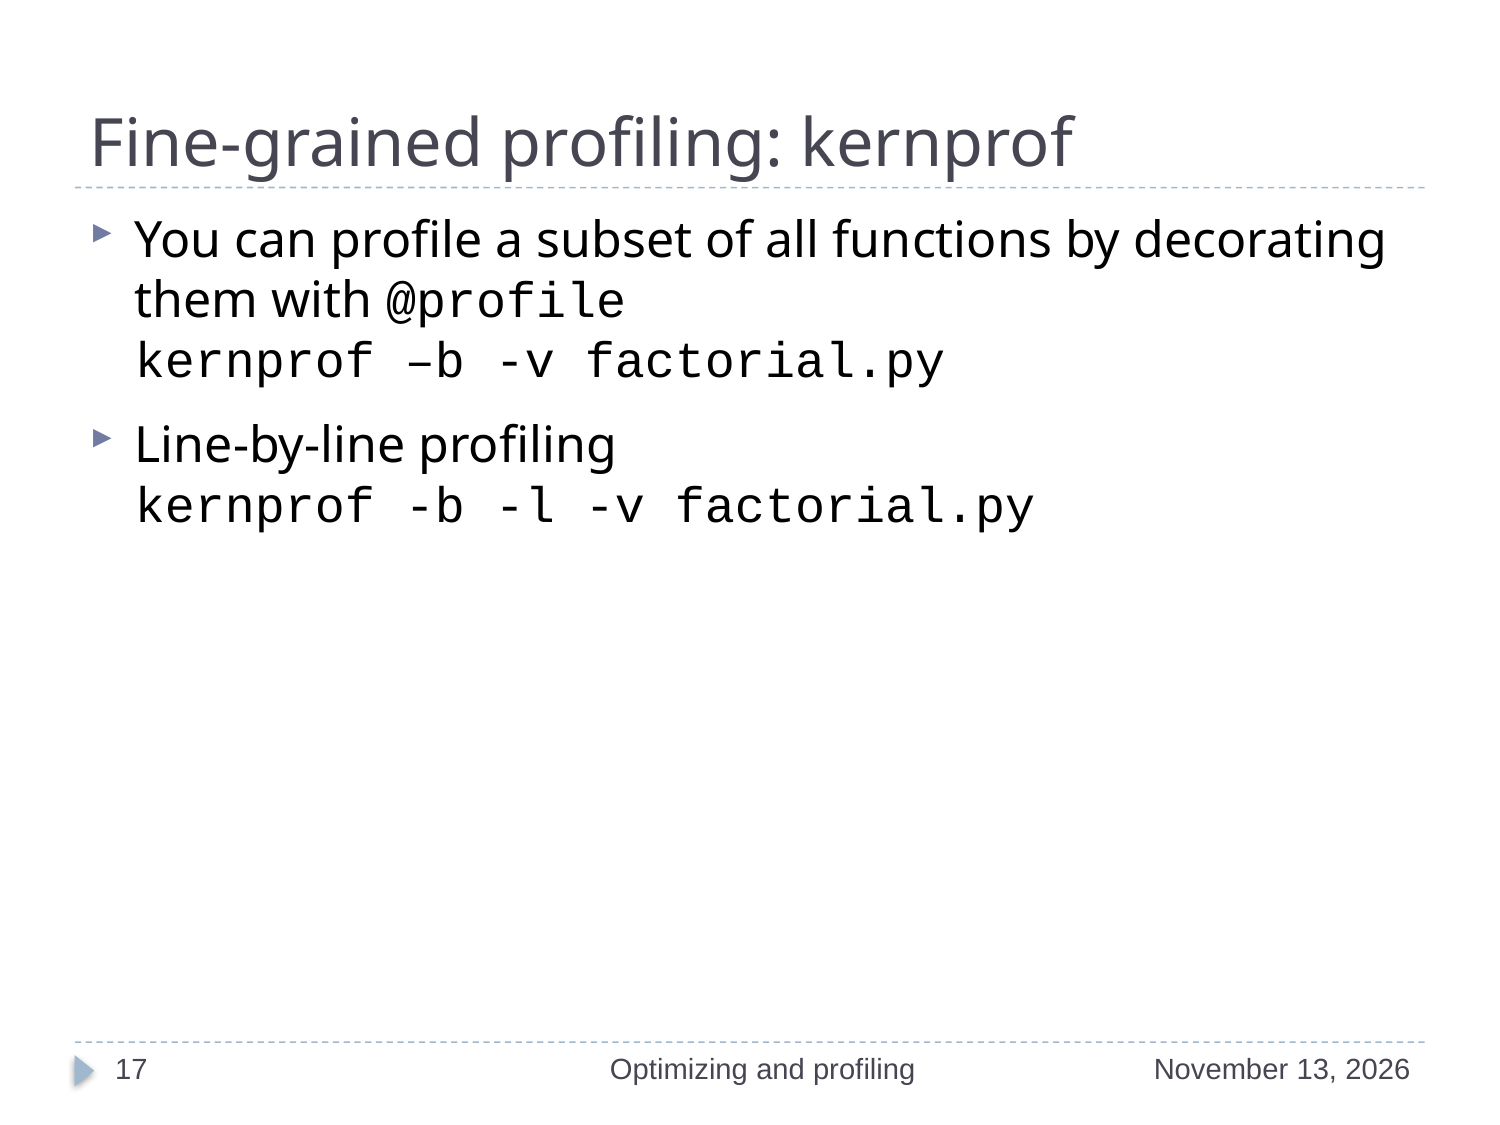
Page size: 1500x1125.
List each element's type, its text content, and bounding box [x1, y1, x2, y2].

footer Optimizing and profiling [475, 1042, 1051, 1103]
slide_number 17 [100, 1042, 426, 1103]
list You can profile a subset of all functions by decorating them with @profile kernprof –b -v factorial.py Line-by-line profiling kernprof -b -l -v factorial.py [75, 200, 1425, 1010]
title Fine-grained profiling: kernprof [75, 24, 1425, 188]
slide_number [1051, 1042, 1426, 1103]
